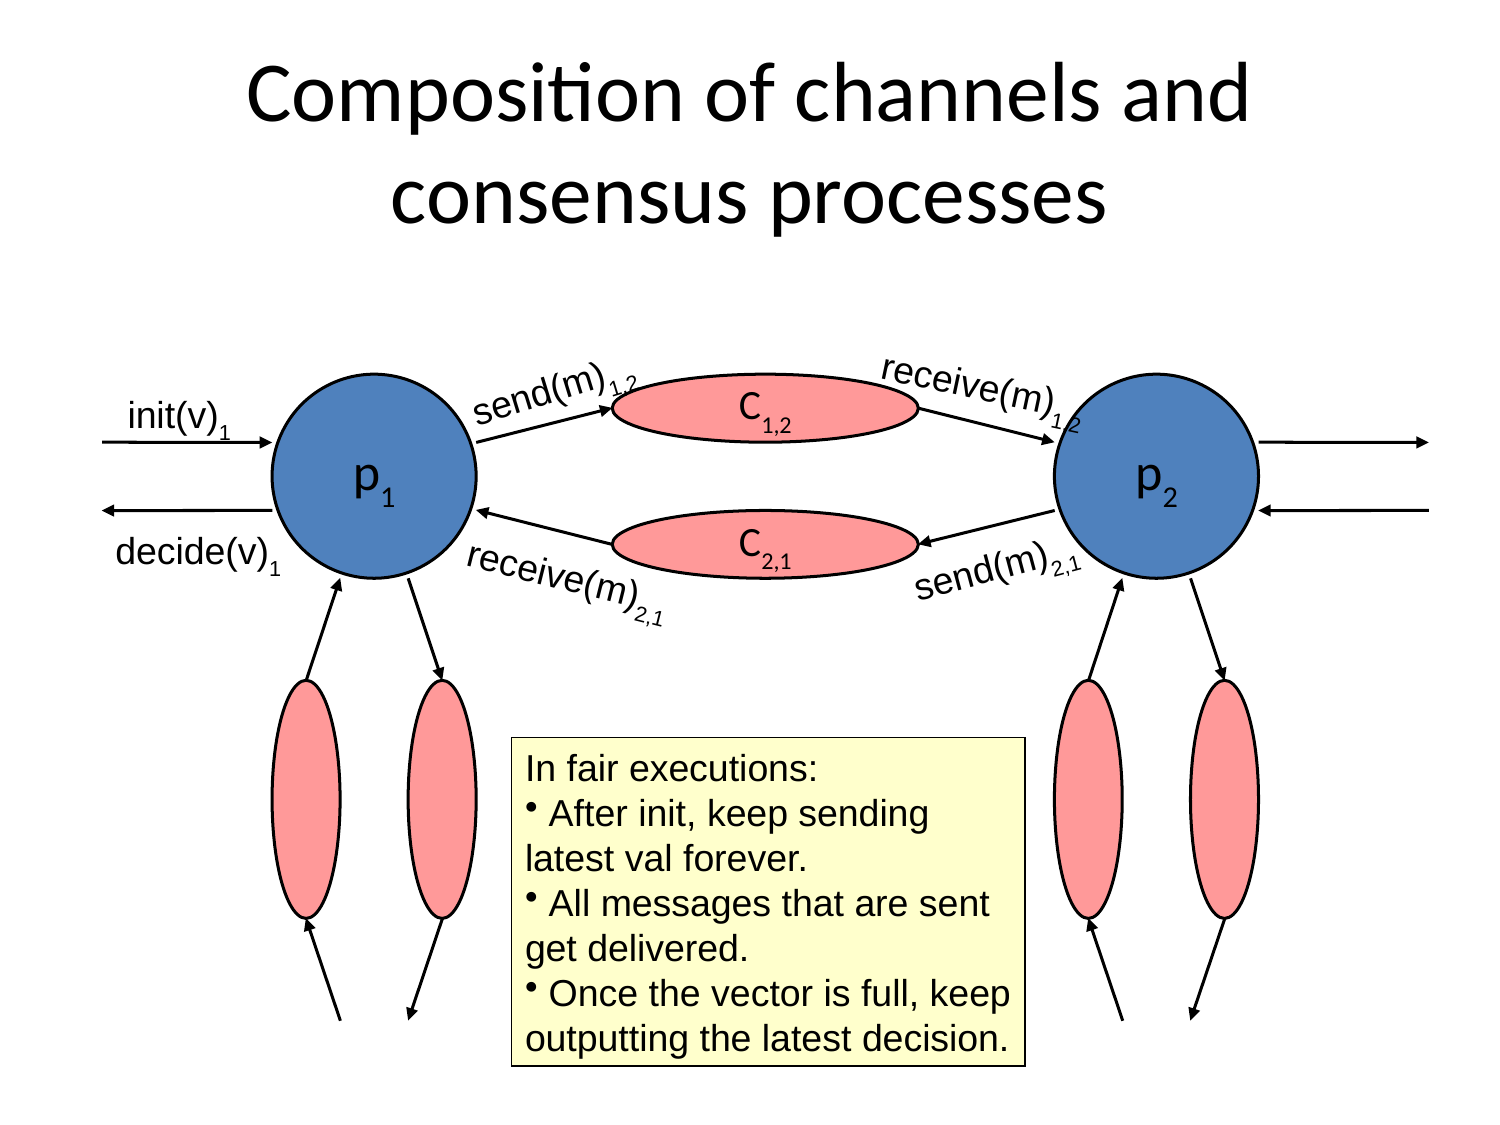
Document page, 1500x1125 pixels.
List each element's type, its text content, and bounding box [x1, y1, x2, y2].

text_box [238, 436, 273, 449]
text_box send(m)2,1 [893, 514, 1088, 622]
text_box In fair executions: After init, keep sending latest val forever. All messages that are sent get delivered. Once the vector is full, keep outputting the latest decision. [511, 737, 1025, 1066]
text_box [918, 510, 1055, 548]
text_box [1190, 578, 1227, 681]
text_box [475, 507, 613, 545]
text_box [1258, 504, 1429, 517]
text_box p1 [272, 374, 477, 579]
text_box [1088, 578, 1125, 681]
text_box decide(v)1 [101, 520, 283, 582]
text_box [1054, 680, 1123, 919]
text_box [1188, 918, 1225, 1021]
text_box [101, 504, 273, 517]
text_box p2 [1054, 374, 1259, 579]
text_box [1086, 918, 1123, 1021]
text_box [406, 918, 443, 1021]
text_box [1190, 680, 1259, 919]
text_box init(v)1 [114, 384, 238, 446]
text_box [408, 578, 445, 681]
text_box receive(m)1,2 [862, 333, 1091, 440]
text_box [272, 680, 341, 919]
text_box receive(m)2,1 [447, 519, 676, 633]
text_box [306, 578, 343, 681]
text_box C1,2 [612, 374, 919, 443]
text_box send(m)1,2 [451, 333, 646, 447]
title Composition of channels and consensus processes [75, 35, 1425, 242]
text_box [303, 918, 341, 1021]
text_box [1258, 436, 1429, 449]
text_box [527, 406, 613, 430]
text_box [918, 408, 1055, 446]
text_box C2,1 [612, 510, 919, 579]
text_box [408, 680, 477, 919]
